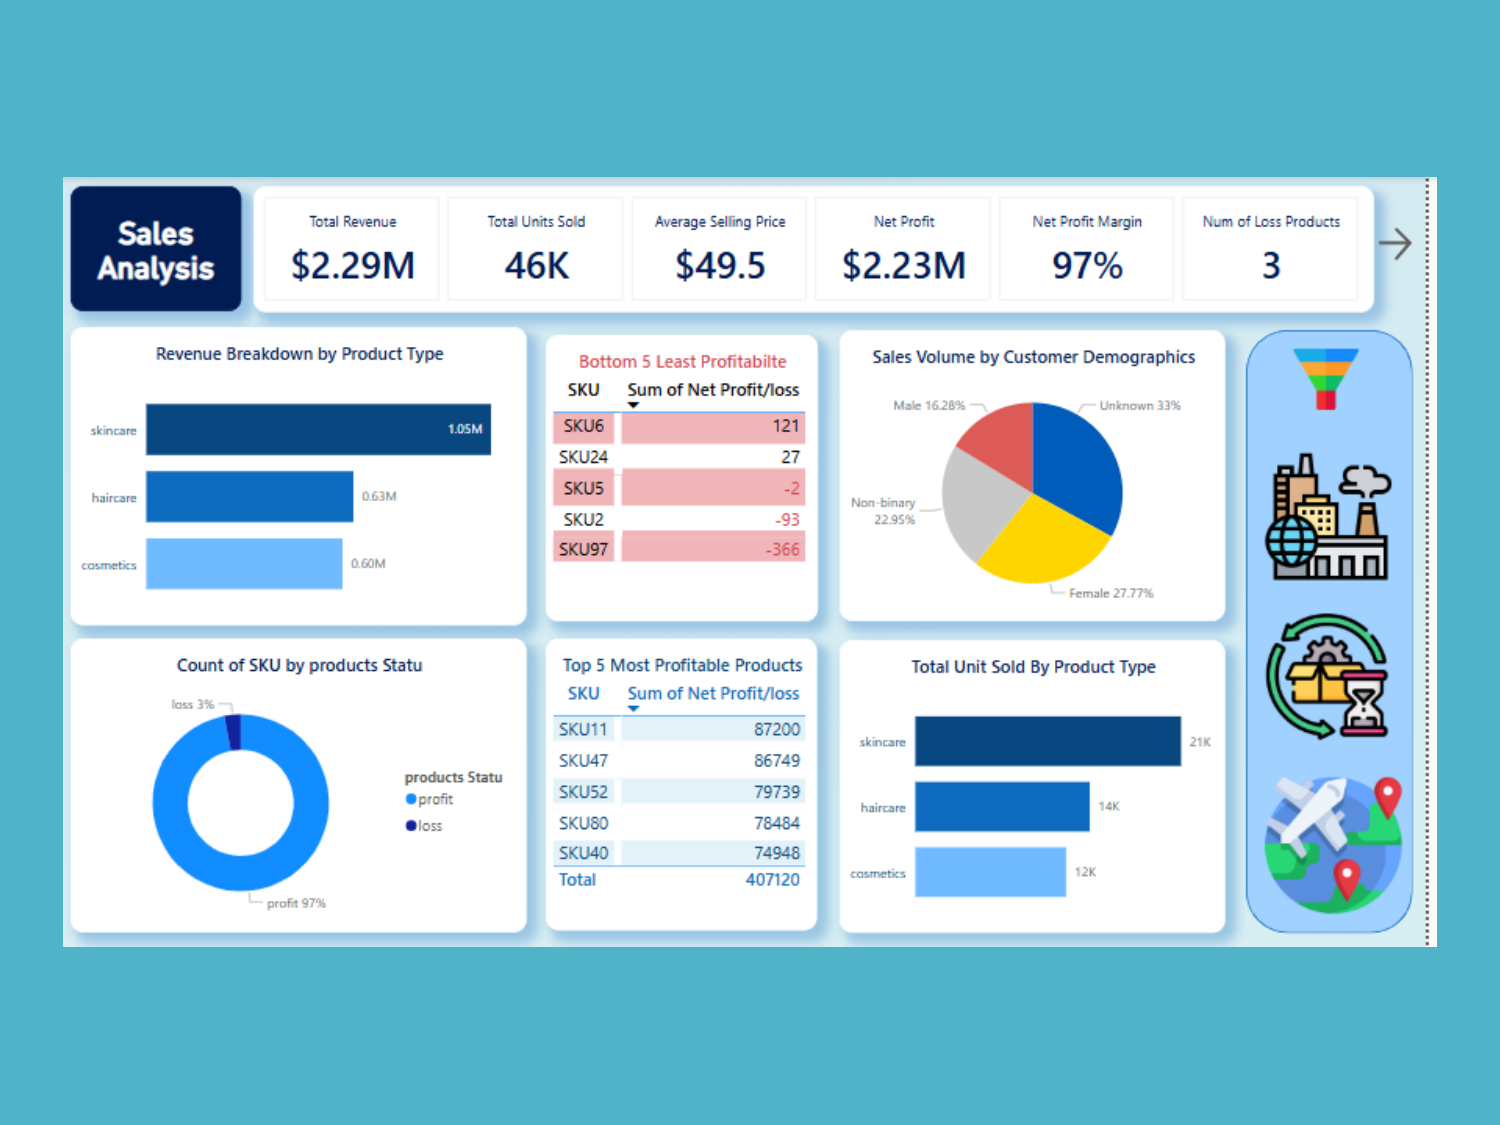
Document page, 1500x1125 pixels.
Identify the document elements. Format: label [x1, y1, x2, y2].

picture [62, 177, 1437, 948]
